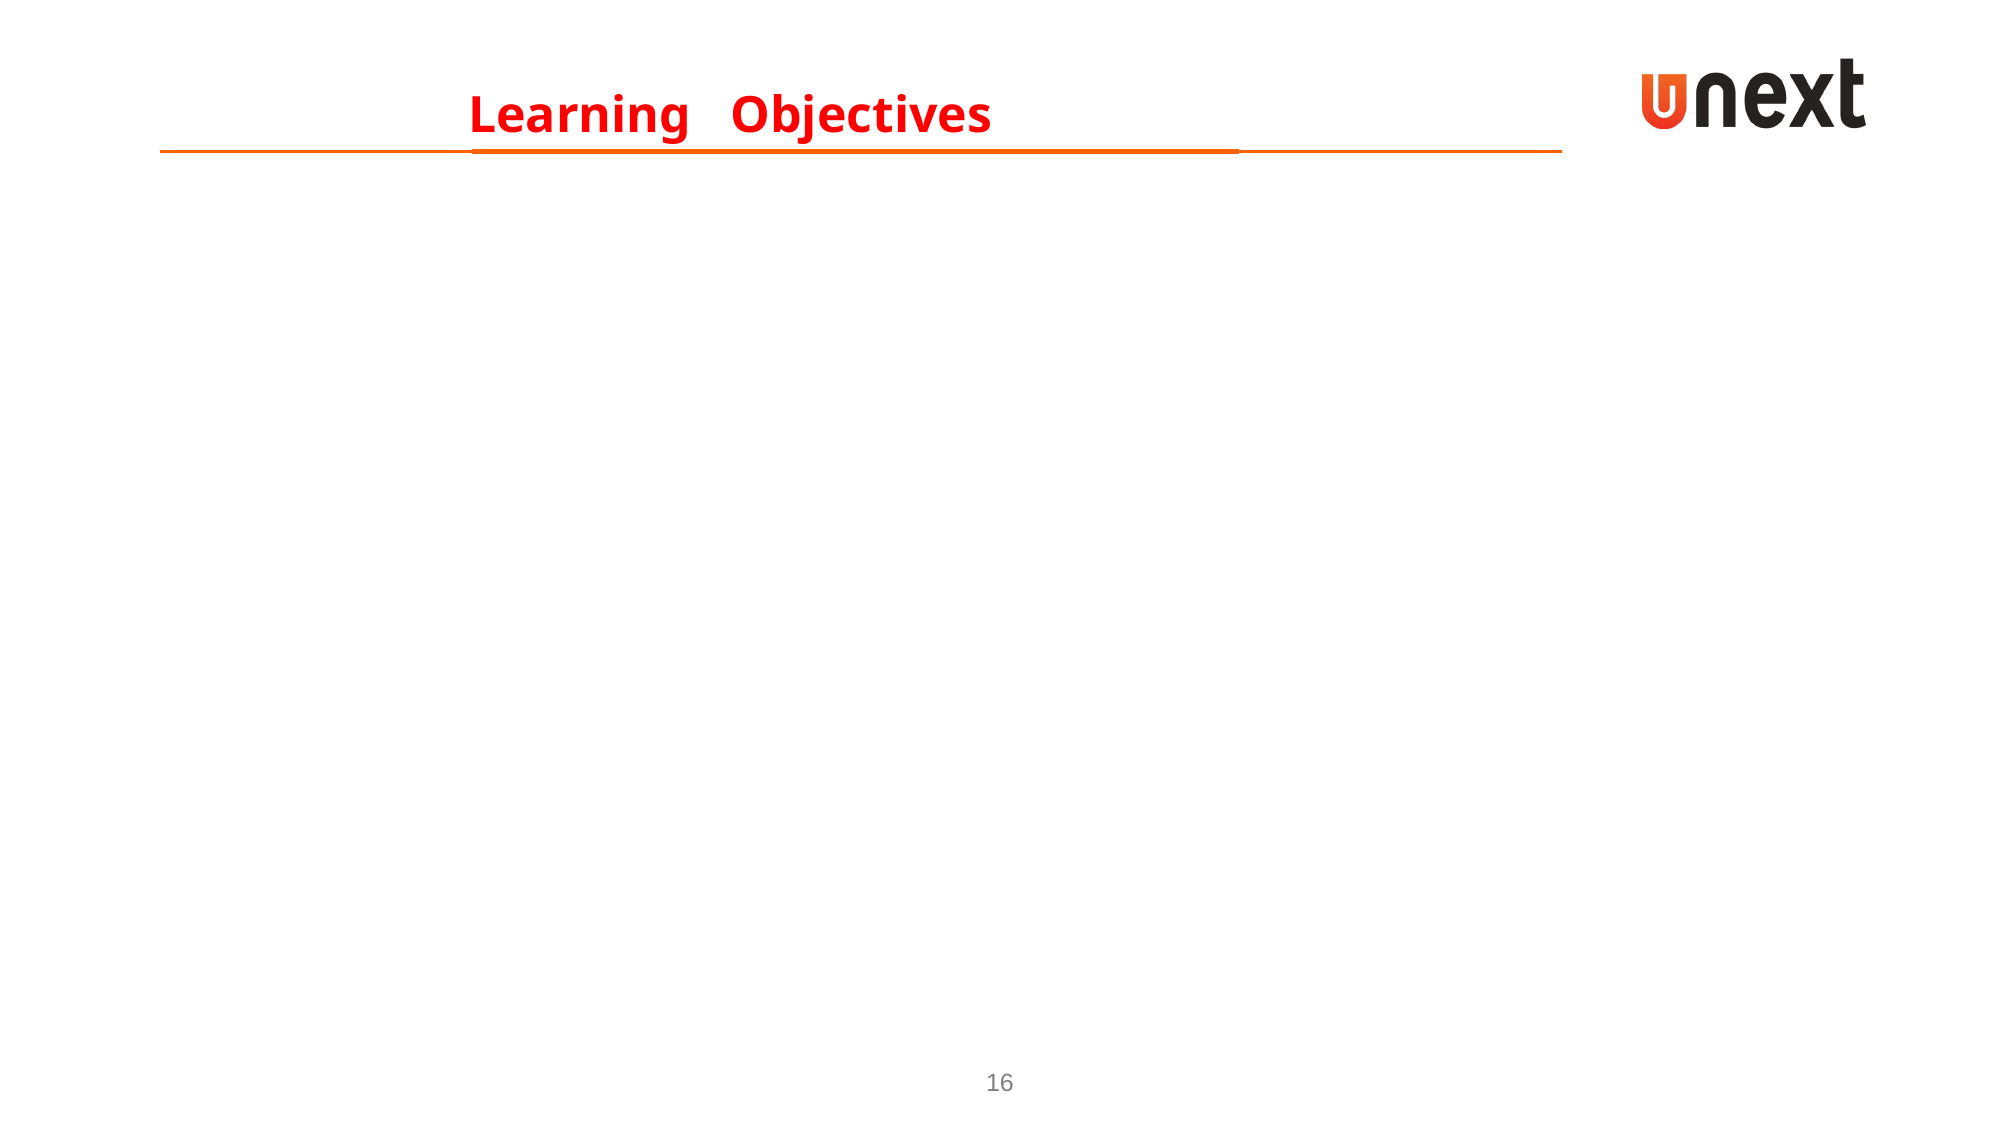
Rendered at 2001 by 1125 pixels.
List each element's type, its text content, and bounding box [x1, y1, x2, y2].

title Learning Objectives [453, 80, 1393, 150]
picture [1626, 46, 1881, 144]
